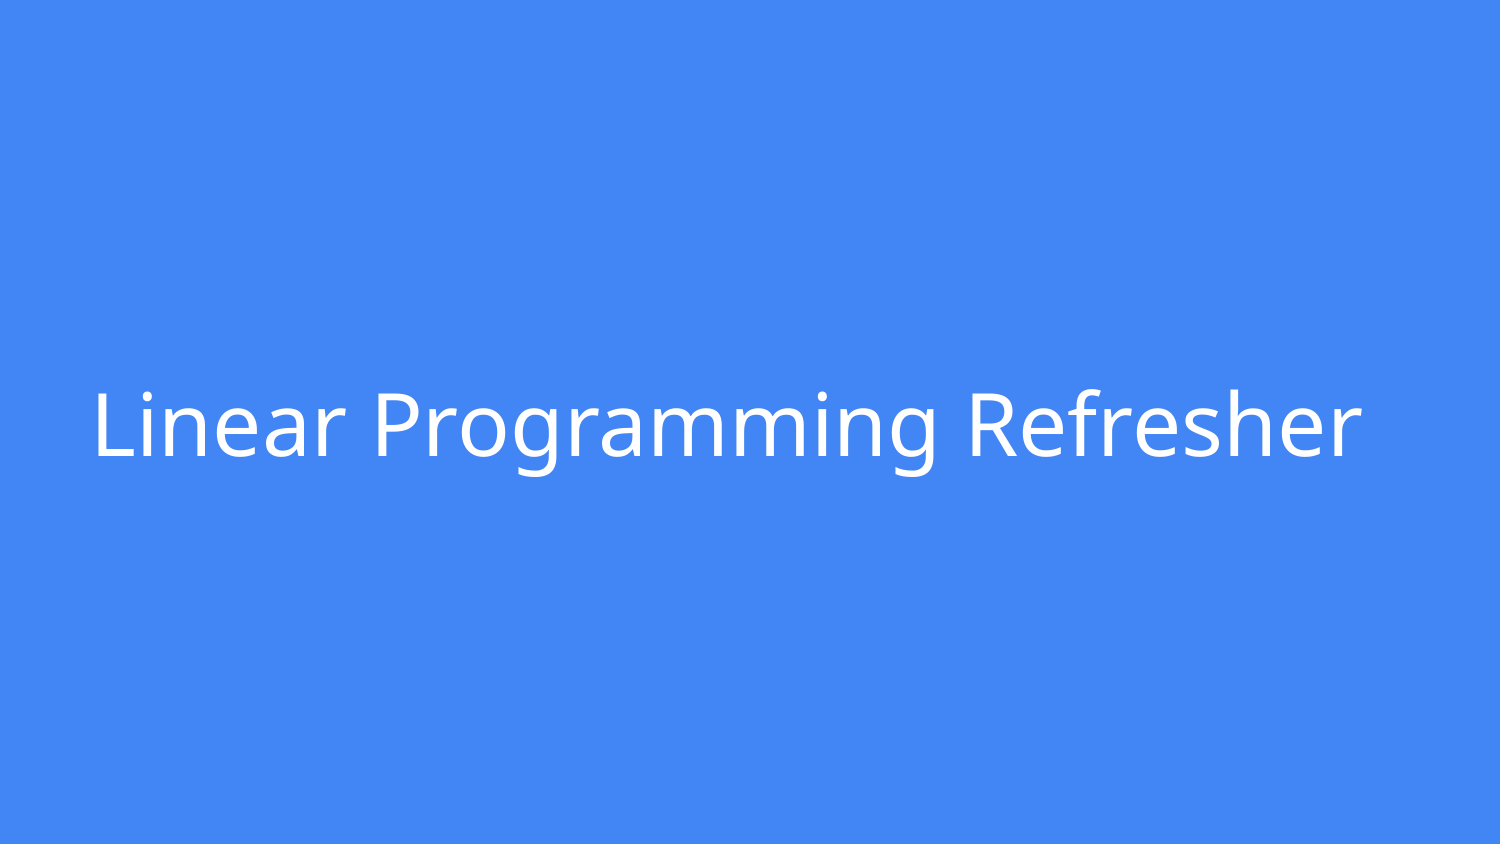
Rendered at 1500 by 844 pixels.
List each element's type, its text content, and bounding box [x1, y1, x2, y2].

title Linear Programming Refresher [75, 338, 1425, 505]
